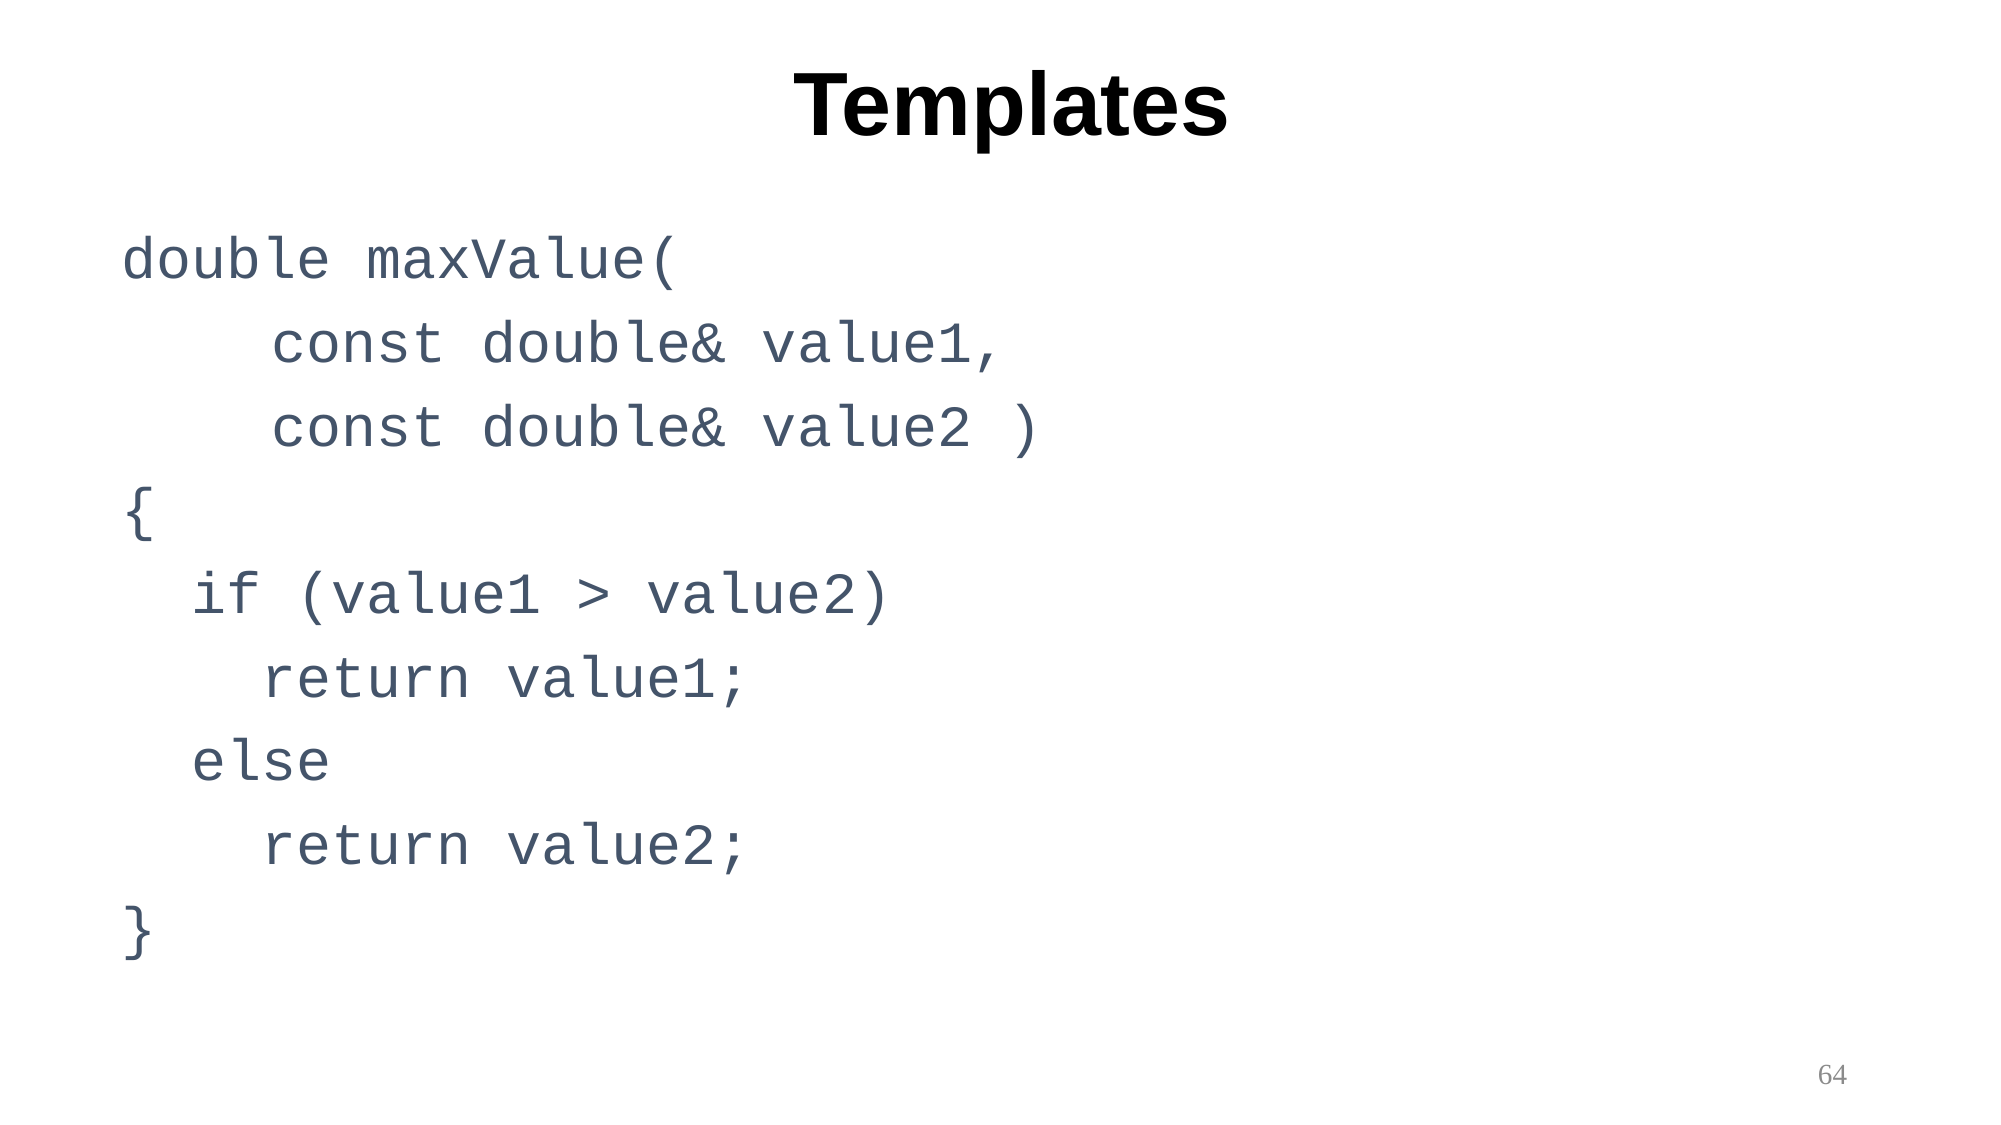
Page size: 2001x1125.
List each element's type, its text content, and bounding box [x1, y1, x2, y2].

slide_number 64 [1412, 1042, 1863, 1103]
list double maxValue( const double& value1, const double& value2 ) { if (value1 > value2) return value1; else return value2; } [106, 220, 1919, 1009]
text_box [249, 350, 1750, 427]
text_box [588, 388, 2000, 465]
title Templates [324, 50, 1700, 163]
